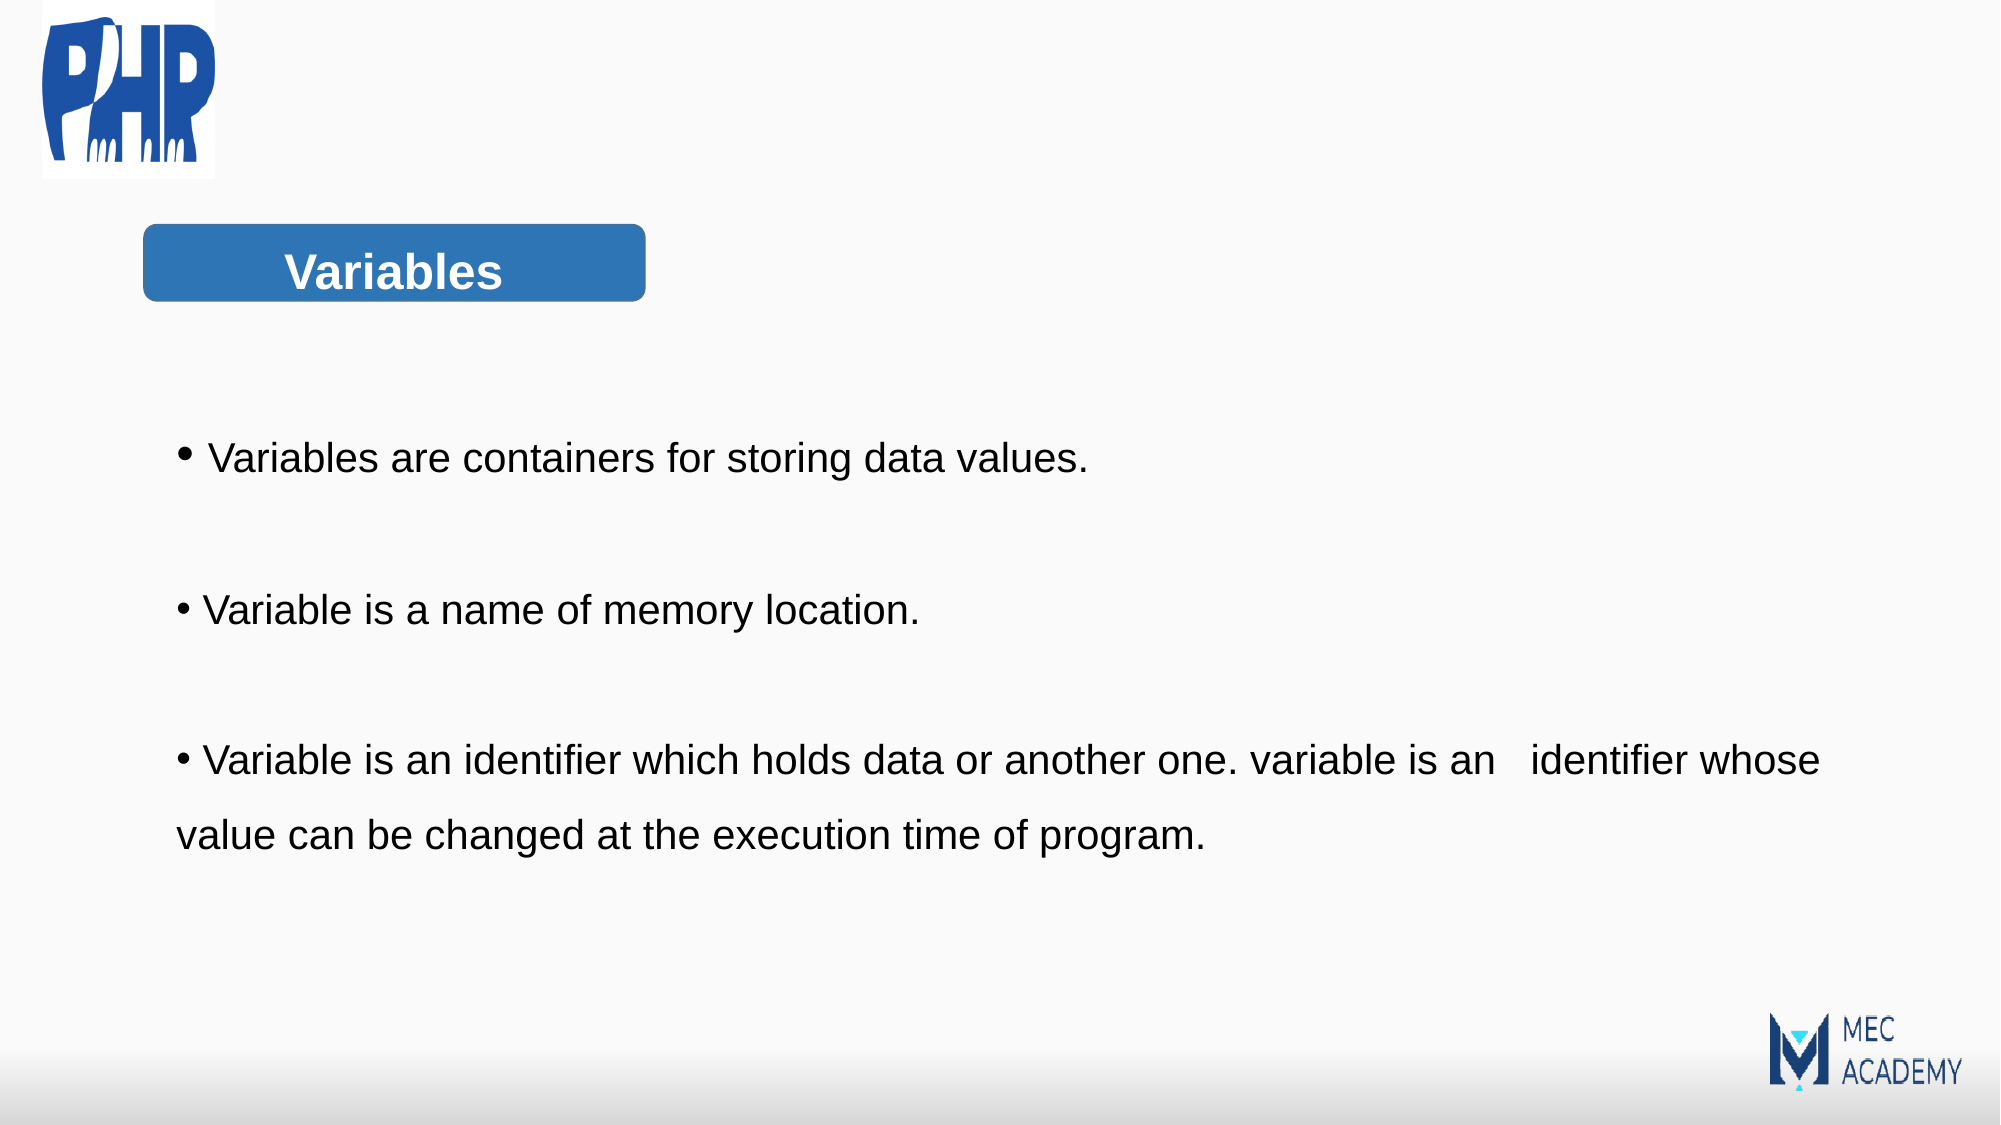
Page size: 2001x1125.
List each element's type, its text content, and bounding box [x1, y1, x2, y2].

picture [41, 0, 215, 180]
picture [1770, 1013, 1962, 1091]
text_box [144, 224, 645, 301]
text_box Variables are containers for storing data values. Variable is a name of memory location. Variable is an identifier which holds data or another one. variable is an identifier whose value can be changed at the execution time of program. [176, 392, 1875, 817]
text_box Variables [160, 232, 628, 308]
